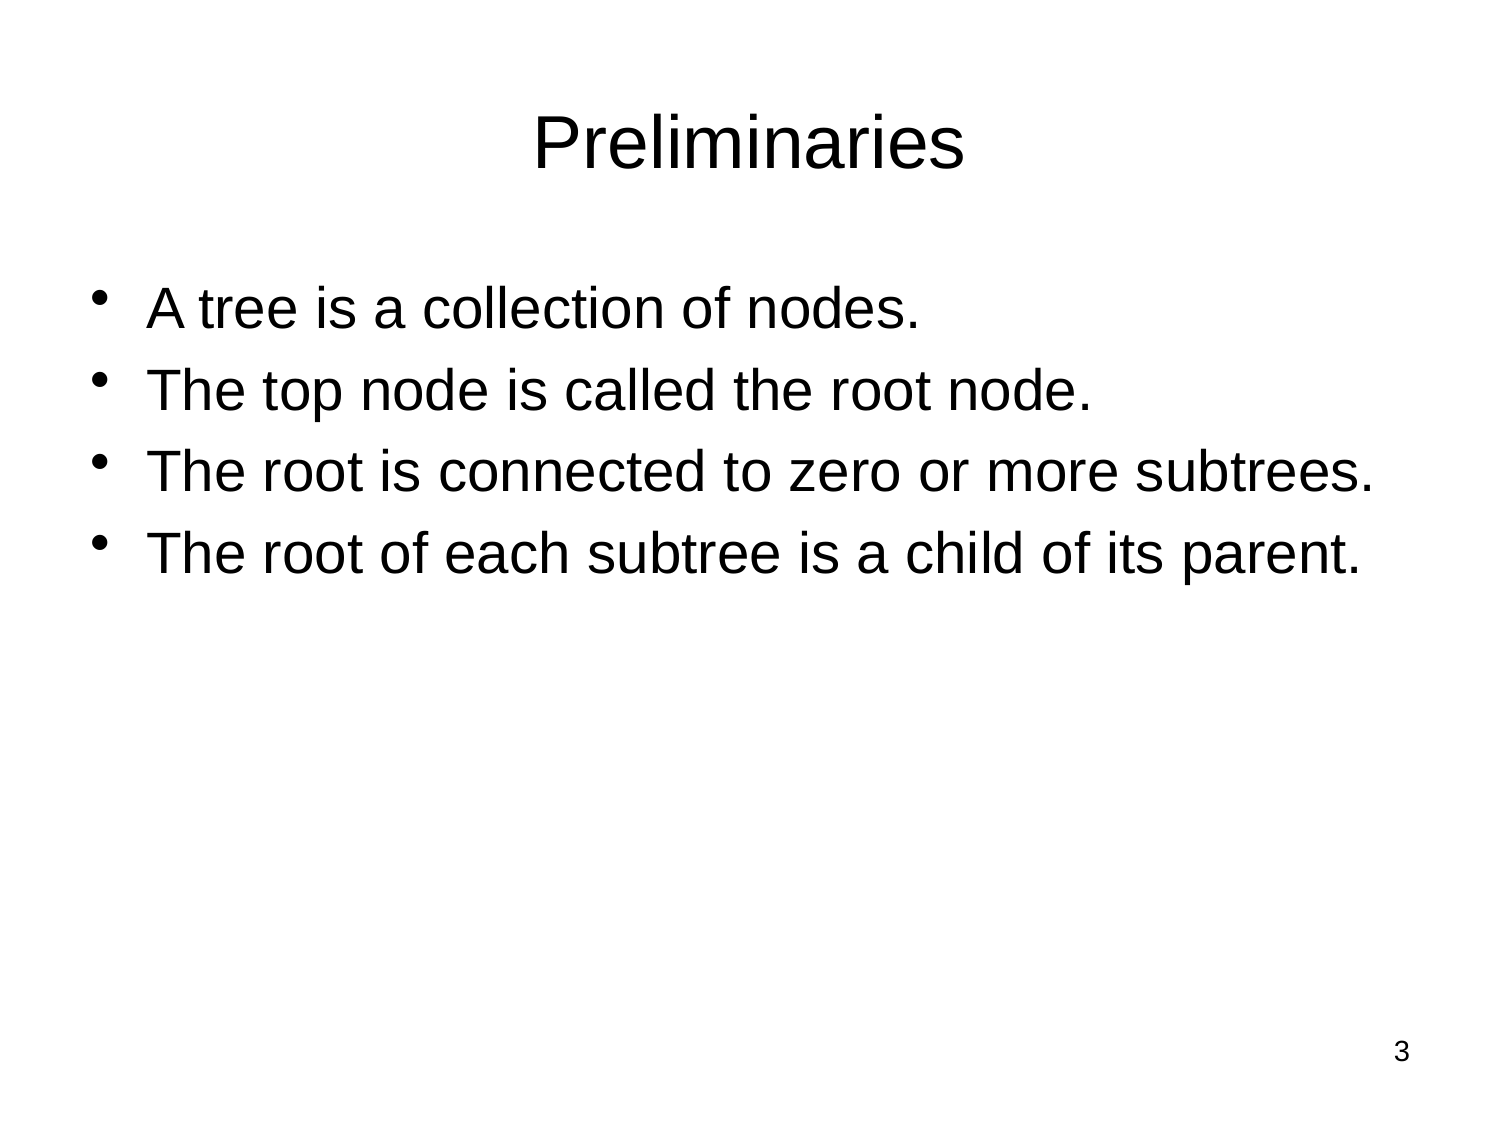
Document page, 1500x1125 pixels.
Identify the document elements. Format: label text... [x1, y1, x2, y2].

slide_number 3 [1074, 1024, 1426, 1103]
title Preliminaries [75, 45, 1425, 233]
list A tree is a collection of nodes. The top node is called the root node. The root is connected to zero or more subtrees. The root of each subtree is a child of its parent. [75, 262, 1425, 1005]
